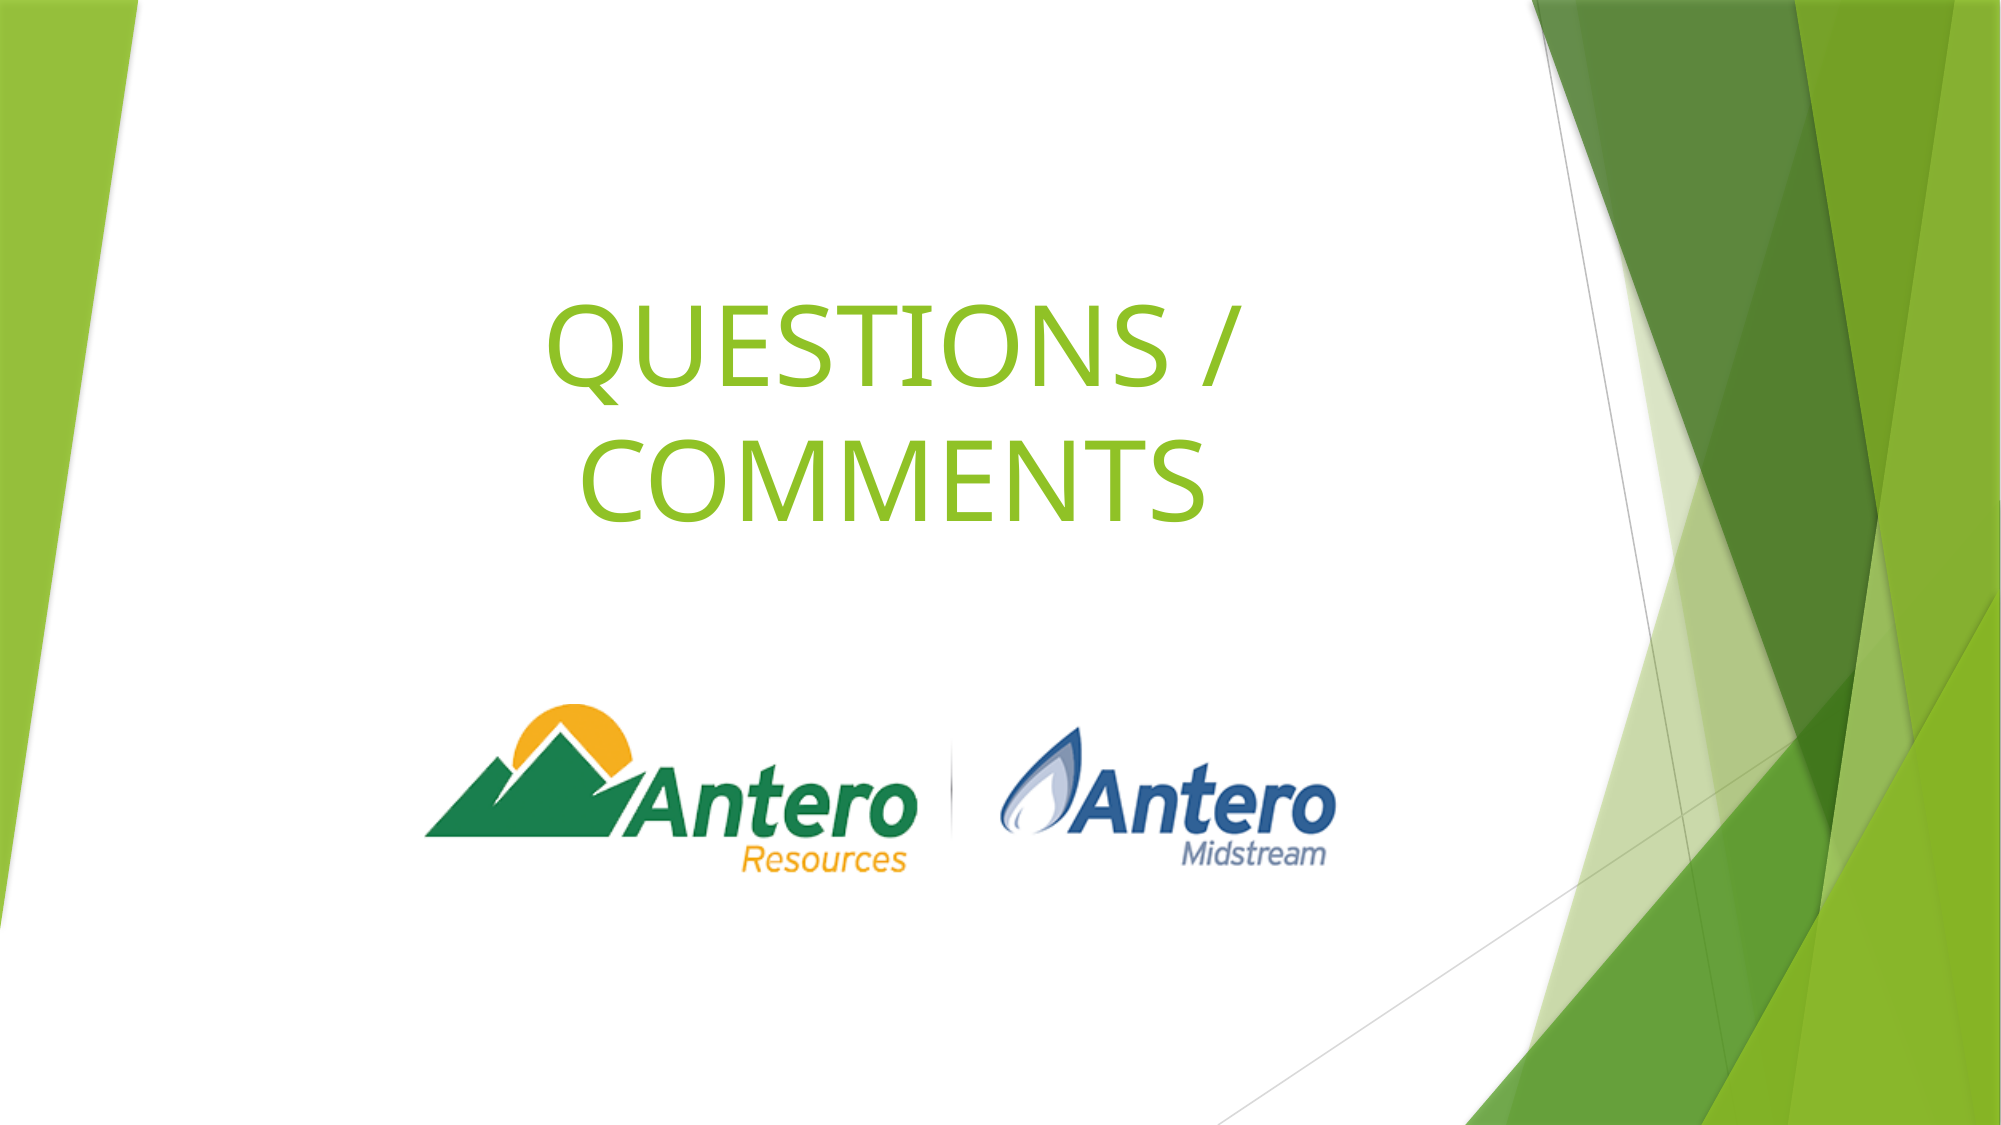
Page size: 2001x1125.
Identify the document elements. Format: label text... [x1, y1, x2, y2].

title Questions / Comments [255, 210, 1530, 609]
picture [424, 703, 1345, 882]
